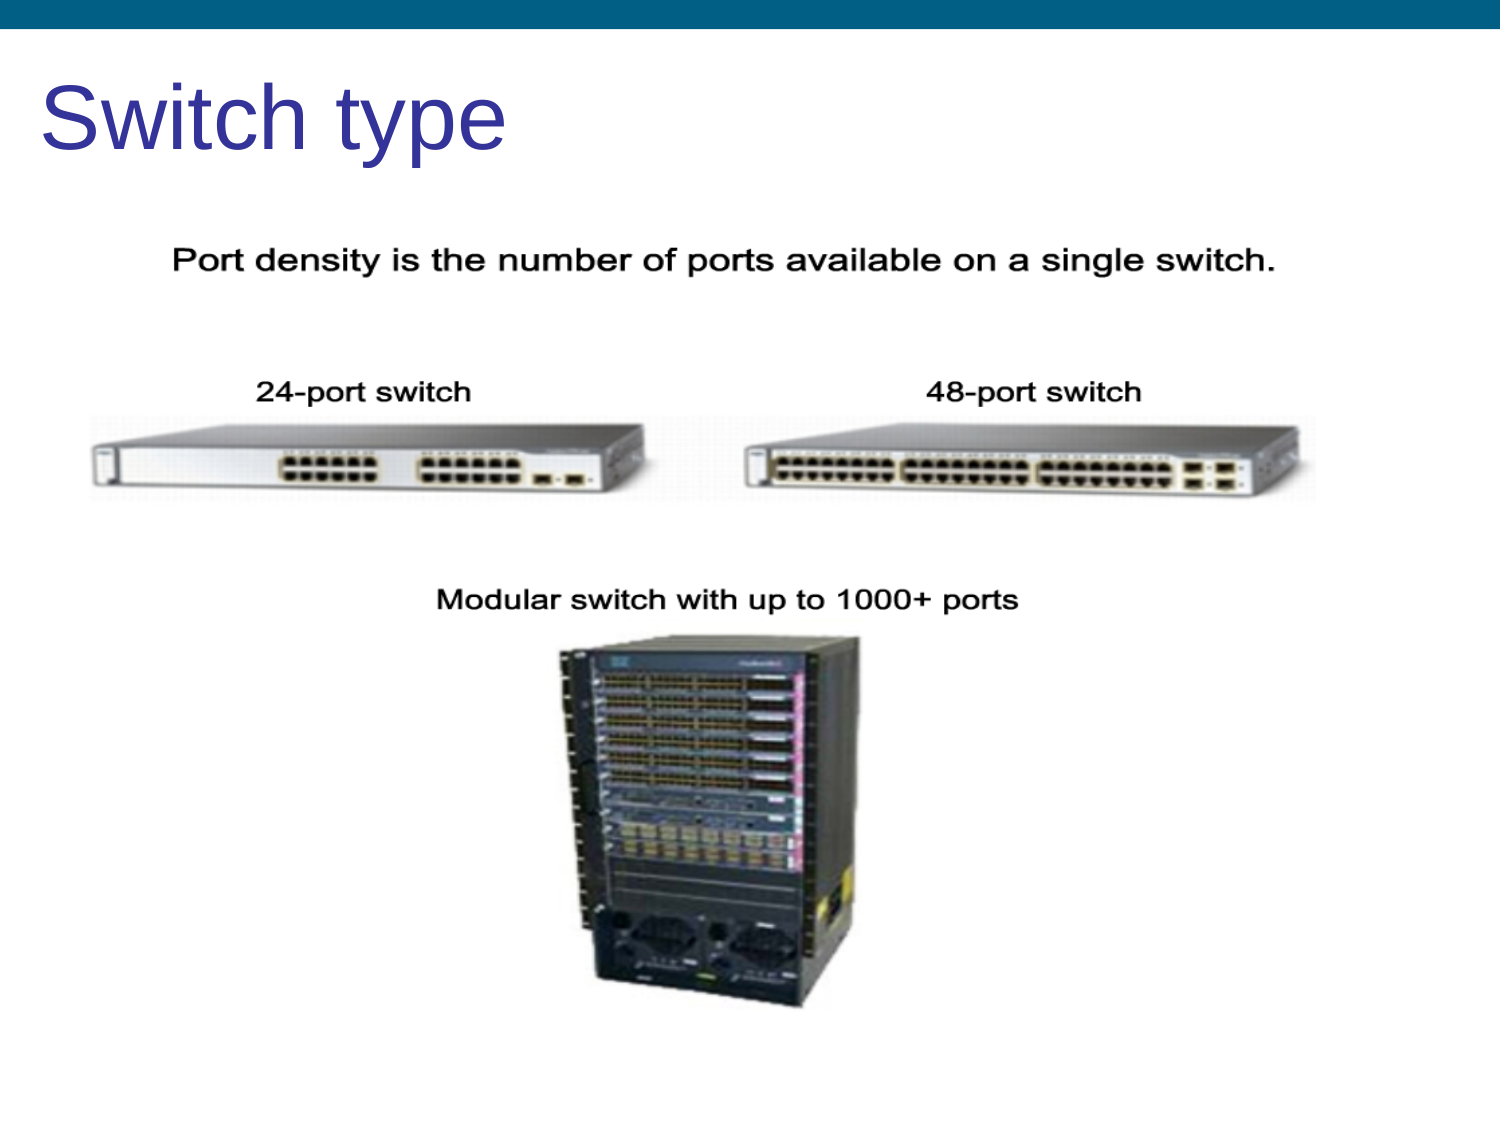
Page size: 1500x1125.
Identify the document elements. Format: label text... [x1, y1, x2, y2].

title Switch type [24, 50, 588, 175]
picture [74, 237, 1316, 1011]
